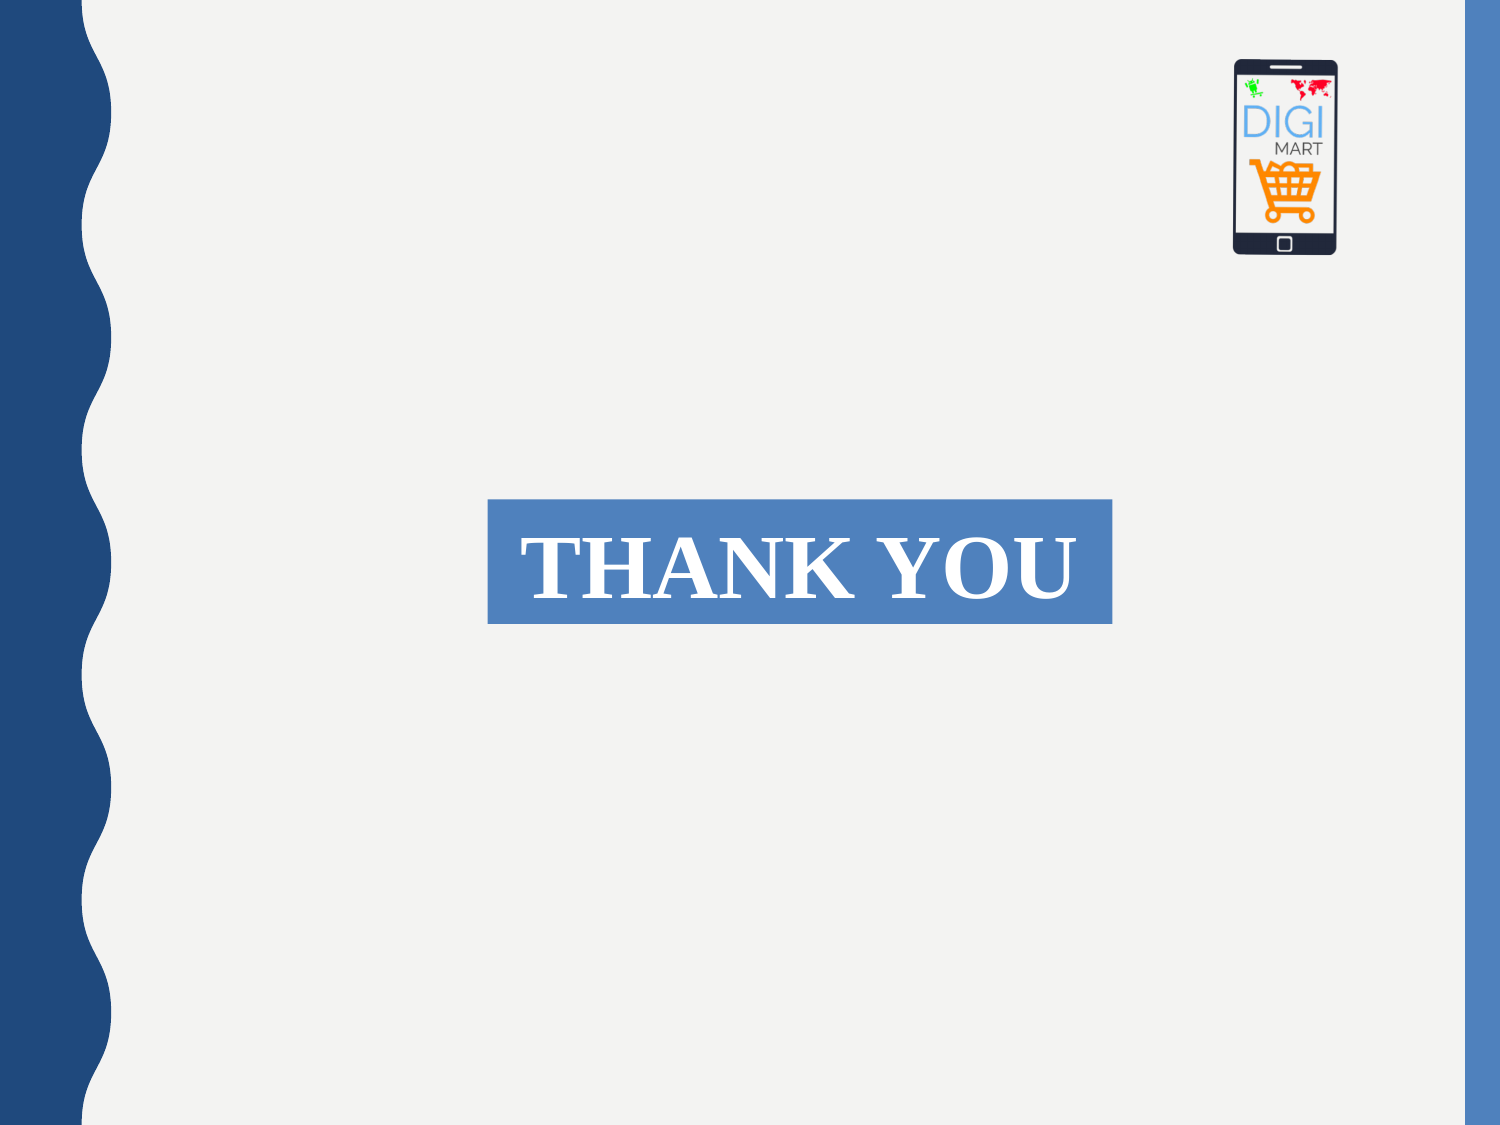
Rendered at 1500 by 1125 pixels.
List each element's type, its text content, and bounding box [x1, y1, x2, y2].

text_box THANK YOU [487, 499, 1113, 624]
picture [1136, 59, 1430, 256]
